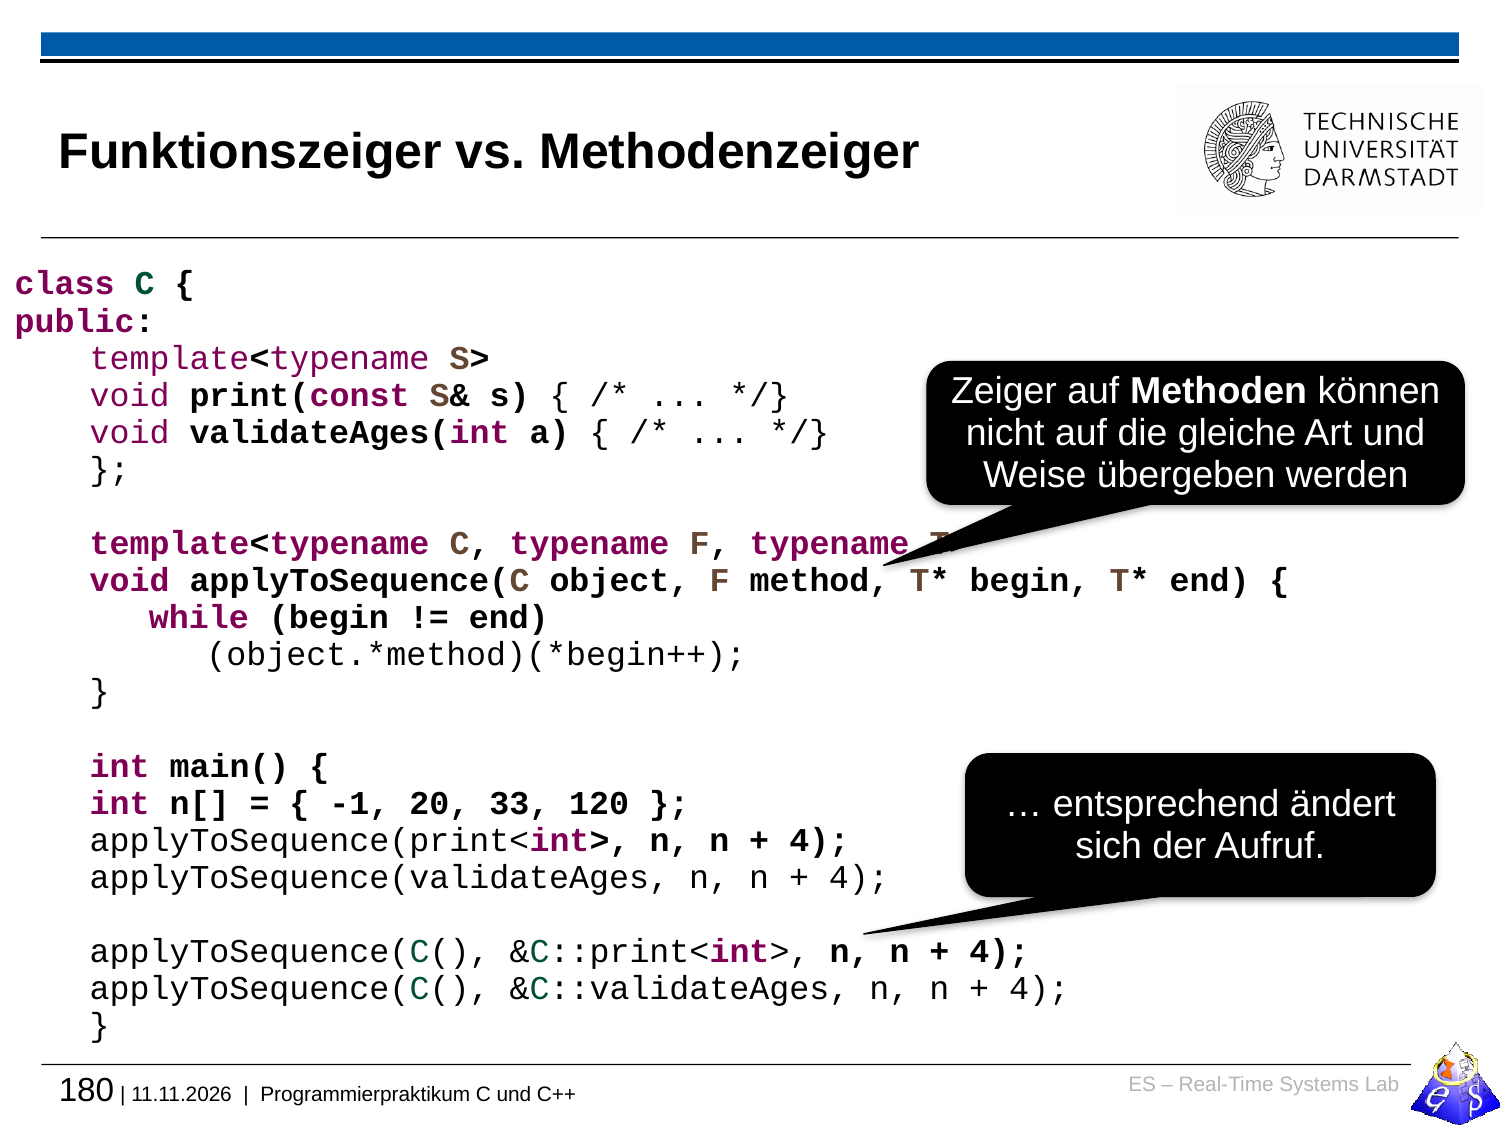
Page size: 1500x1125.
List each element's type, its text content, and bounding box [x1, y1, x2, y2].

text_box class C { public: template<typename S> void print(const S& s) { /* ... */} void validateAges(int a) { /* ... */} }; template<typename C, typename F, typename T> void applyToSequence(C object, F method, T* begin, T* end) { while (begin != end) (object.*method)(*begin++); } int main() { int n[] = { -1, 20, 33, 120 }; applyToSequence(print<int>, n, n + 4); applyToSequence(validateAges, n, n + 4); applyToSequence(C(), &C::print<int>, n, n + 4); applyToSequence(C(), &C::validateAges, n, n + 4); } [0, 258, 1305, 1125]
text_box … entsprechend ändert sich der Aufruf. [863, 753, 1436, 935]
picture [1411, 1041, 1500, 1125]
text_box Zeiger auf Methoden können nicht auf die gleiche Art und Weise übergeben werden [882, 360, 1465, 567]
title Funktionszeiger vs. Methodenzeiger [58, 80, 1187, 218]
picture [1187, 84, 1483, 214]
